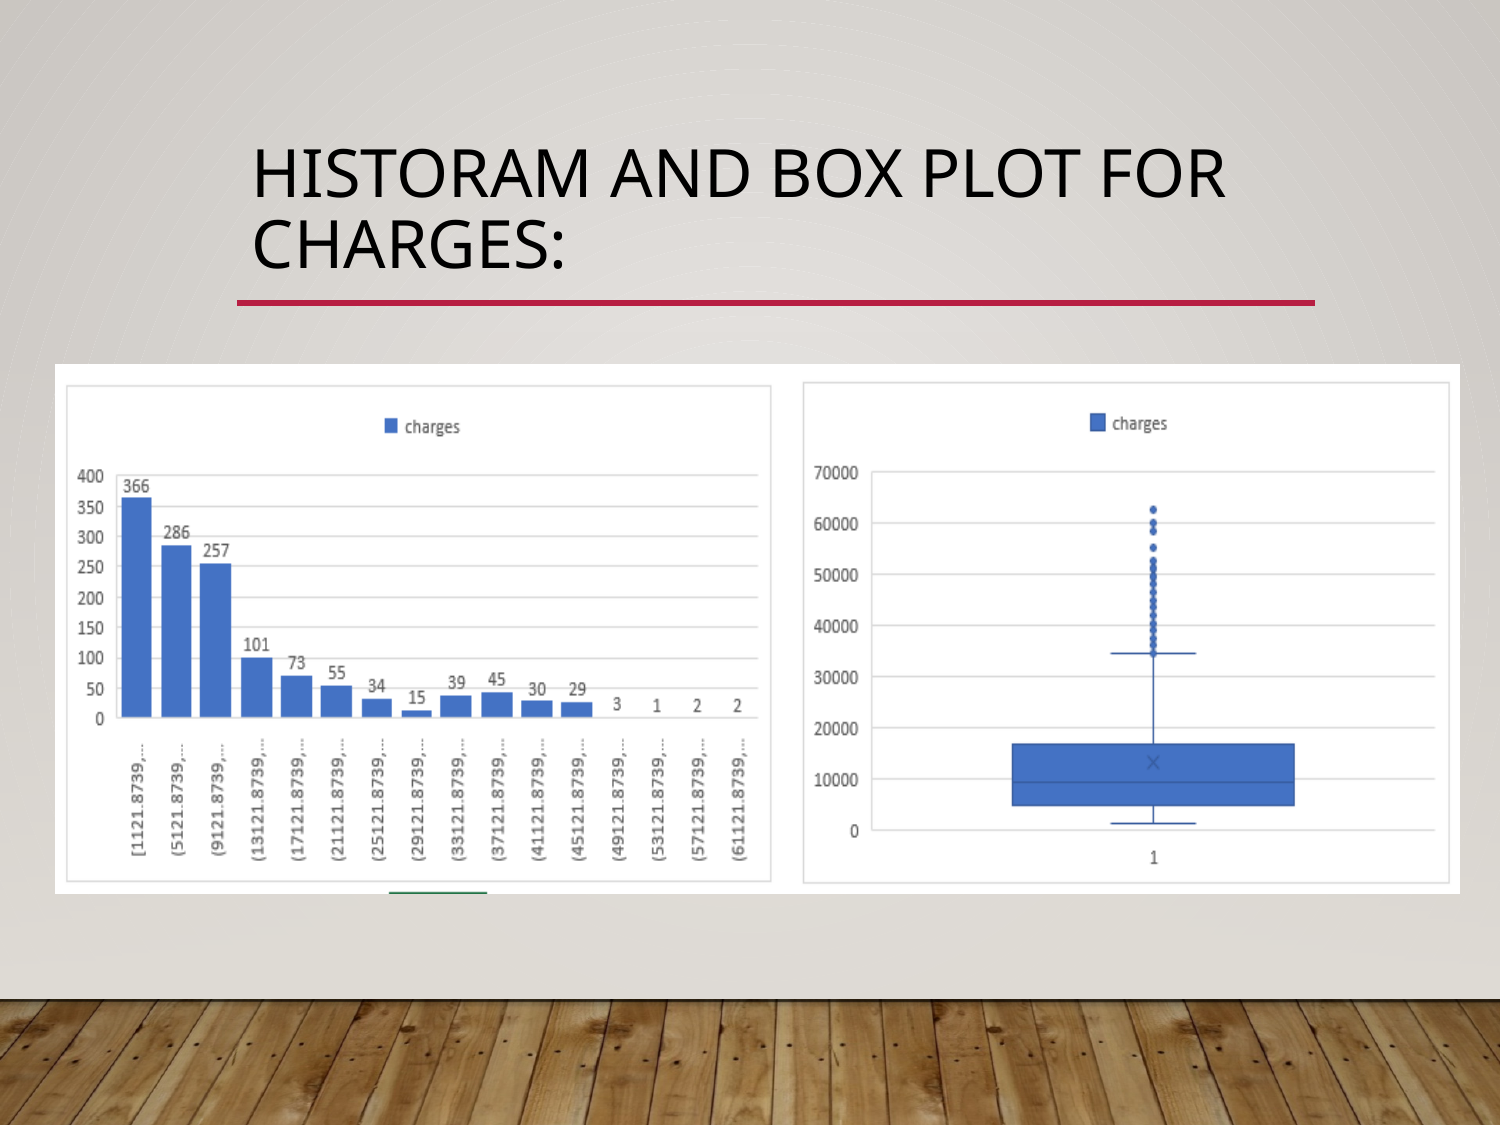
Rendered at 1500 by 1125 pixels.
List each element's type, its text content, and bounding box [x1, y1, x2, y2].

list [55, 364, 1461, 894]
title Historam and box plot for charges: [236, 131, 1315, 305]
picture [0, 999, 1500, 1125]
